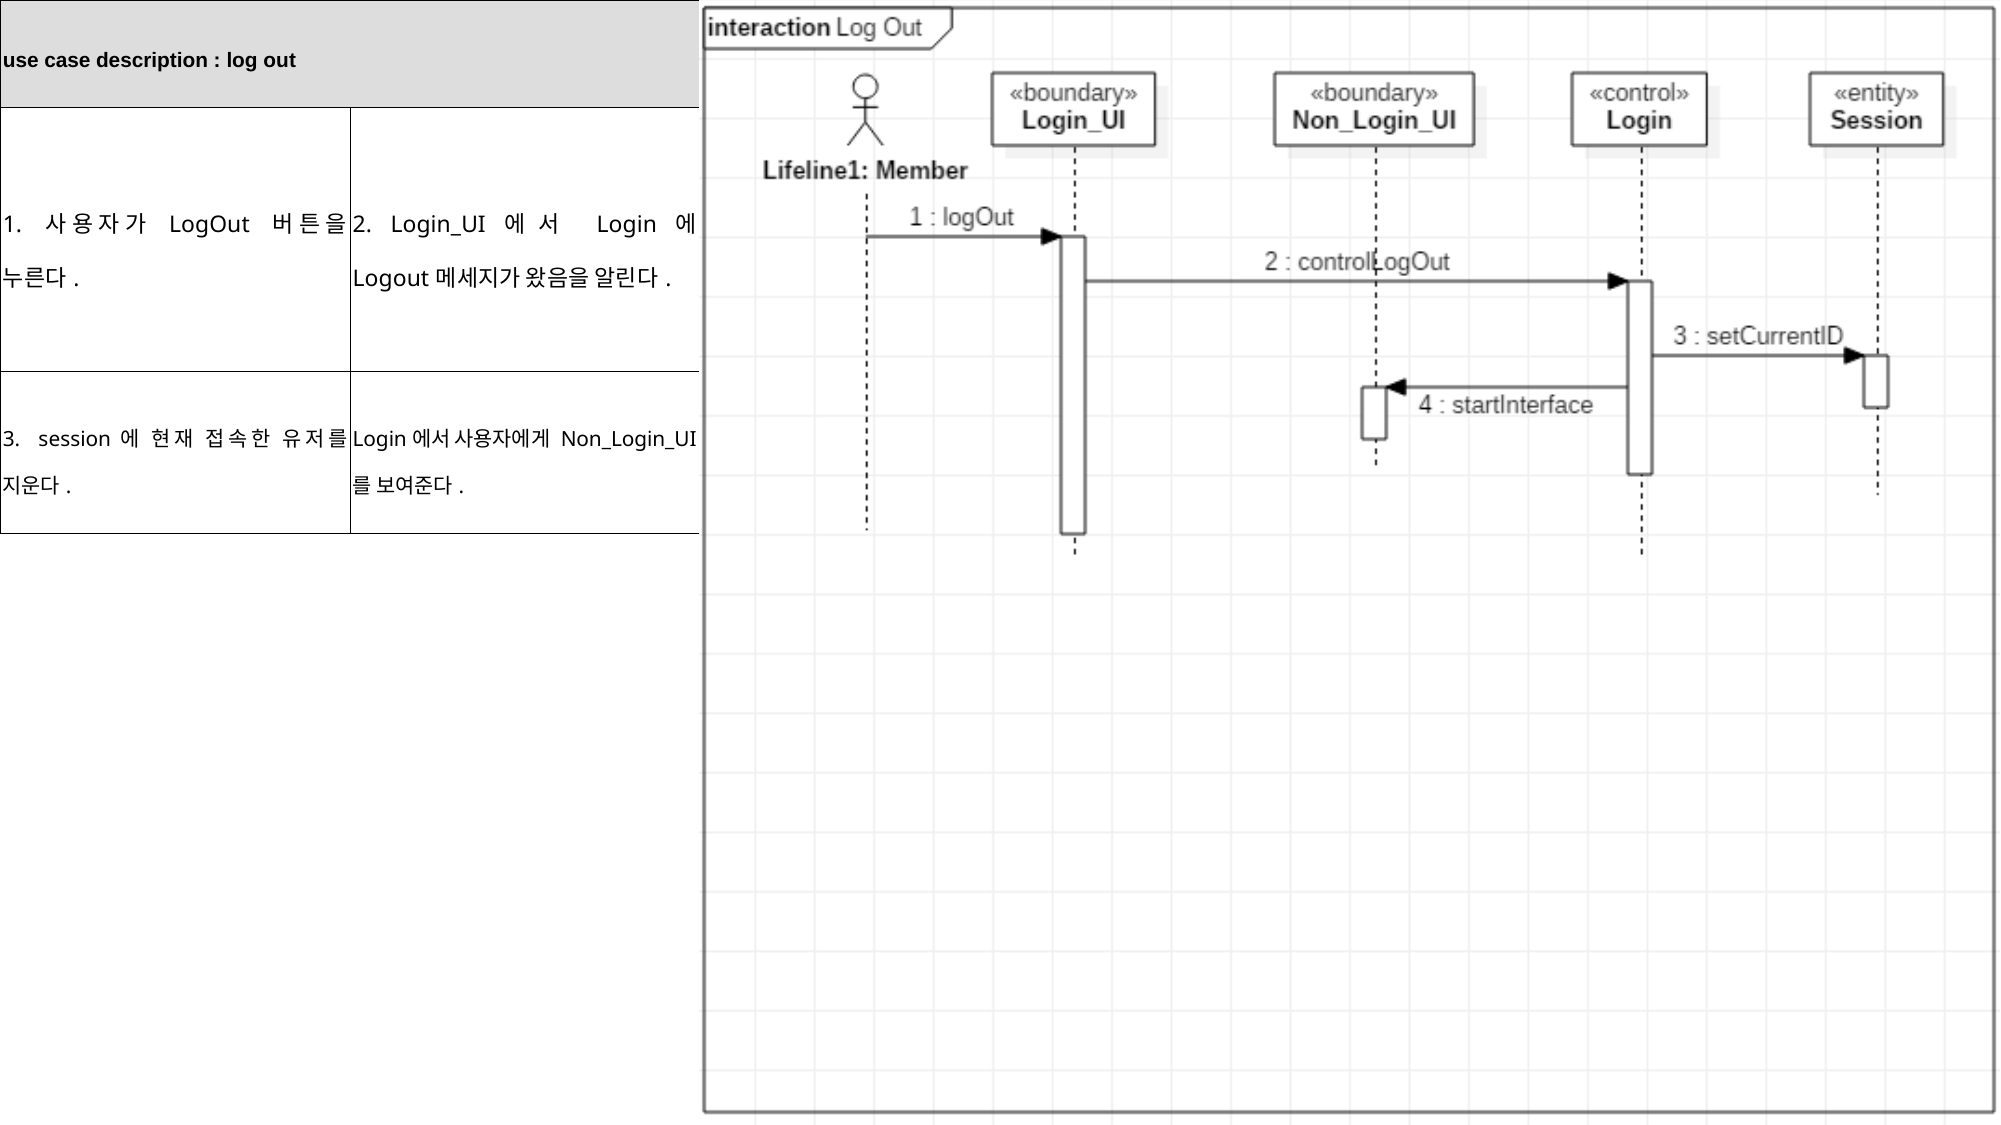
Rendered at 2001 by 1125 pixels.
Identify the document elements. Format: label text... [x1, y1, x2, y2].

table_header use case description : log out [1, 1, 699, 107]
table_cell Login에서 사용자에게 Non_Login_UI를 보여준다. [351, 372, 699, 533]
table_cell 3. session에 현재 접속한 유저를 지운다. [1, 372, 350, 533]
picture [699, 0, 2000, 1125]
table_cell 2. Login_UI에서 Login에 Logout메세지가 왔음을 알린다. [351, 108, 699, 371]
table_cell 1. 사용자가 LogOut 버튼을 누른다. [1, 108, 350, 371]
